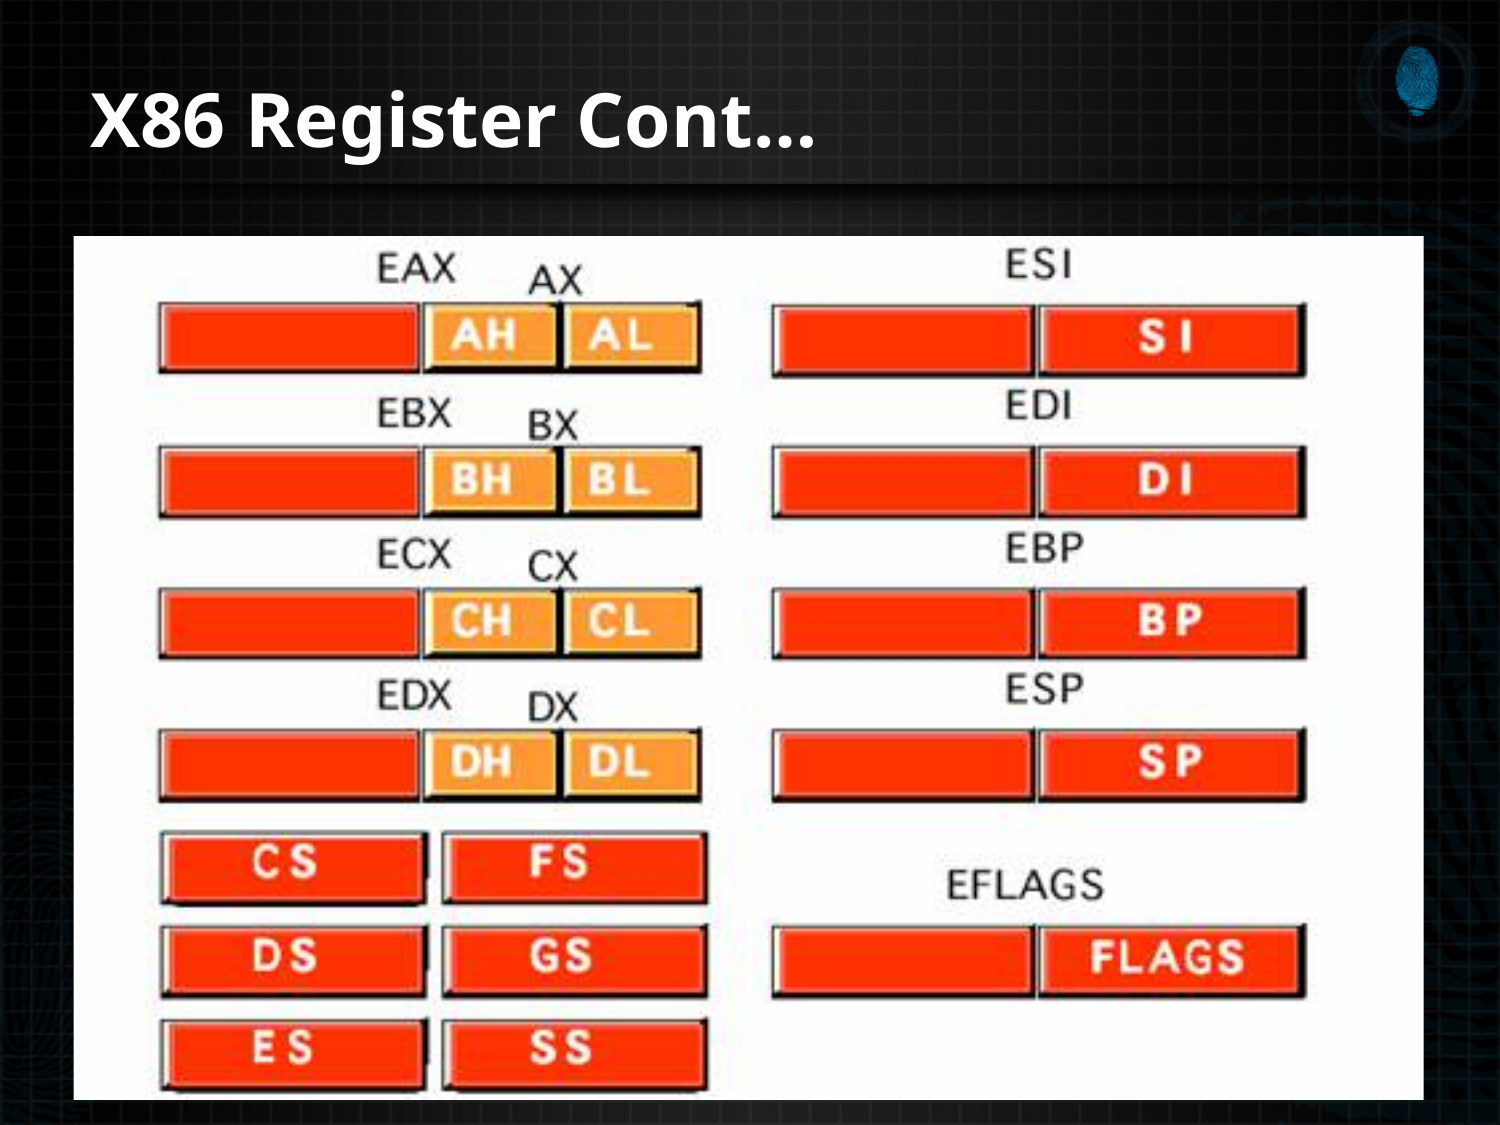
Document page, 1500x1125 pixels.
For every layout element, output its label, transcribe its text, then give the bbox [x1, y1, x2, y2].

title X86 Register Cont… [75, 24, 1425, 212]
picture [0, 0, 1500, 1125]
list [73, 236, 1424, 1101]
